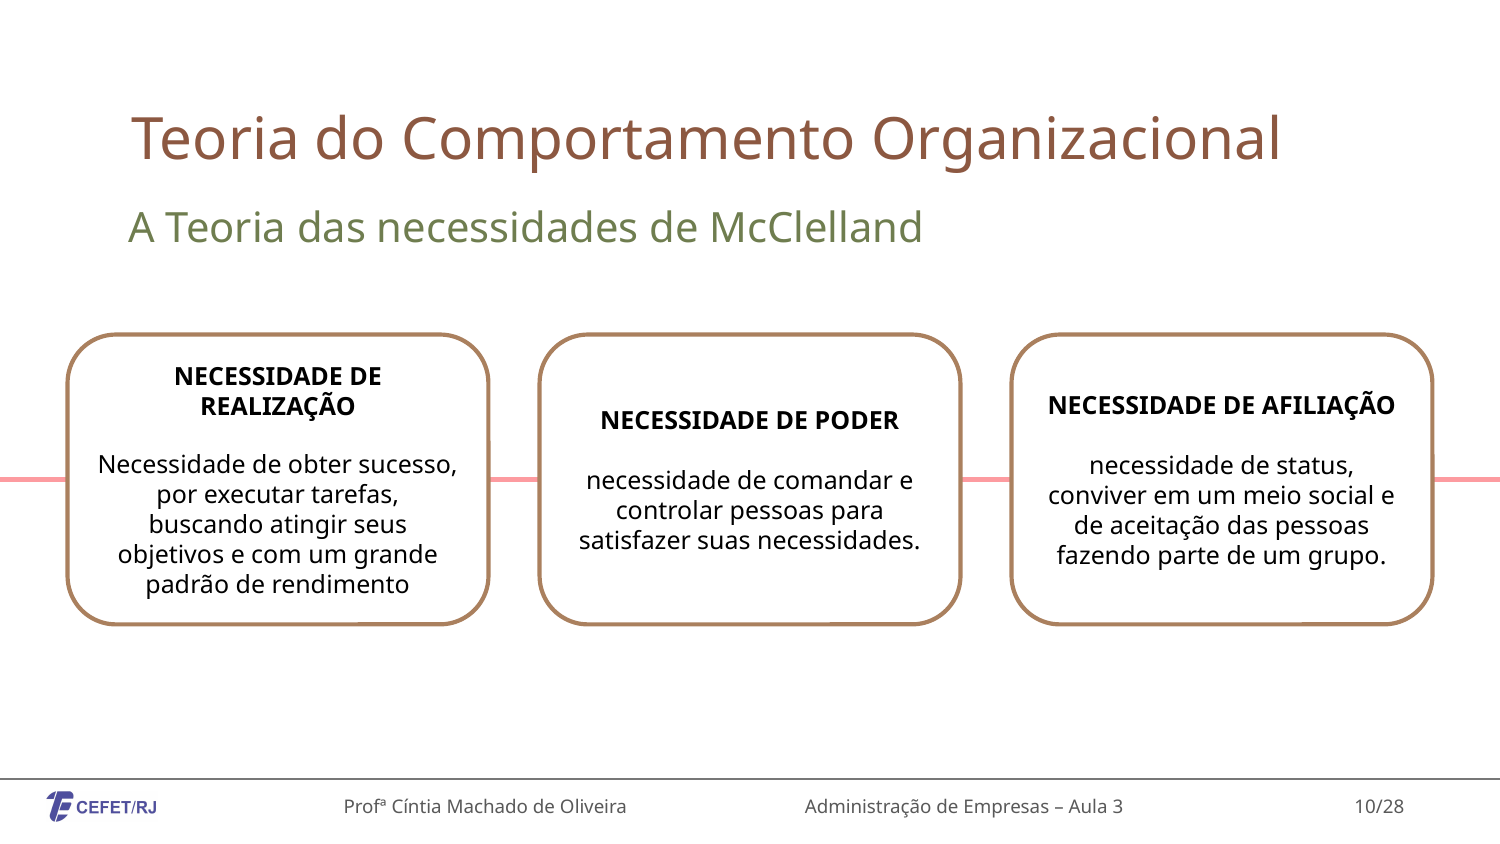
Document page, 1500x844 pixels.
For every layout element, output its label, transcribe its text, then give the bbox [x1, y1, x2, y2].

text_box Administração de Empresas – Aula 3 [782, 787, 1146, 832]
picture [45, 791, 158, 822]
text_box A Teoria das necessidades de McClelland [113, 192, 1380, 257]
text_box Profª Cíntia Machado de Oliveira [309, 787, 661, 832]
text_box 10/28 [1304, 787, 1454, 832]
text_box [0, 334, 1500, 625]
text_box Teoria do Comportamento Organizacional [116, 93, 1383, 179]
